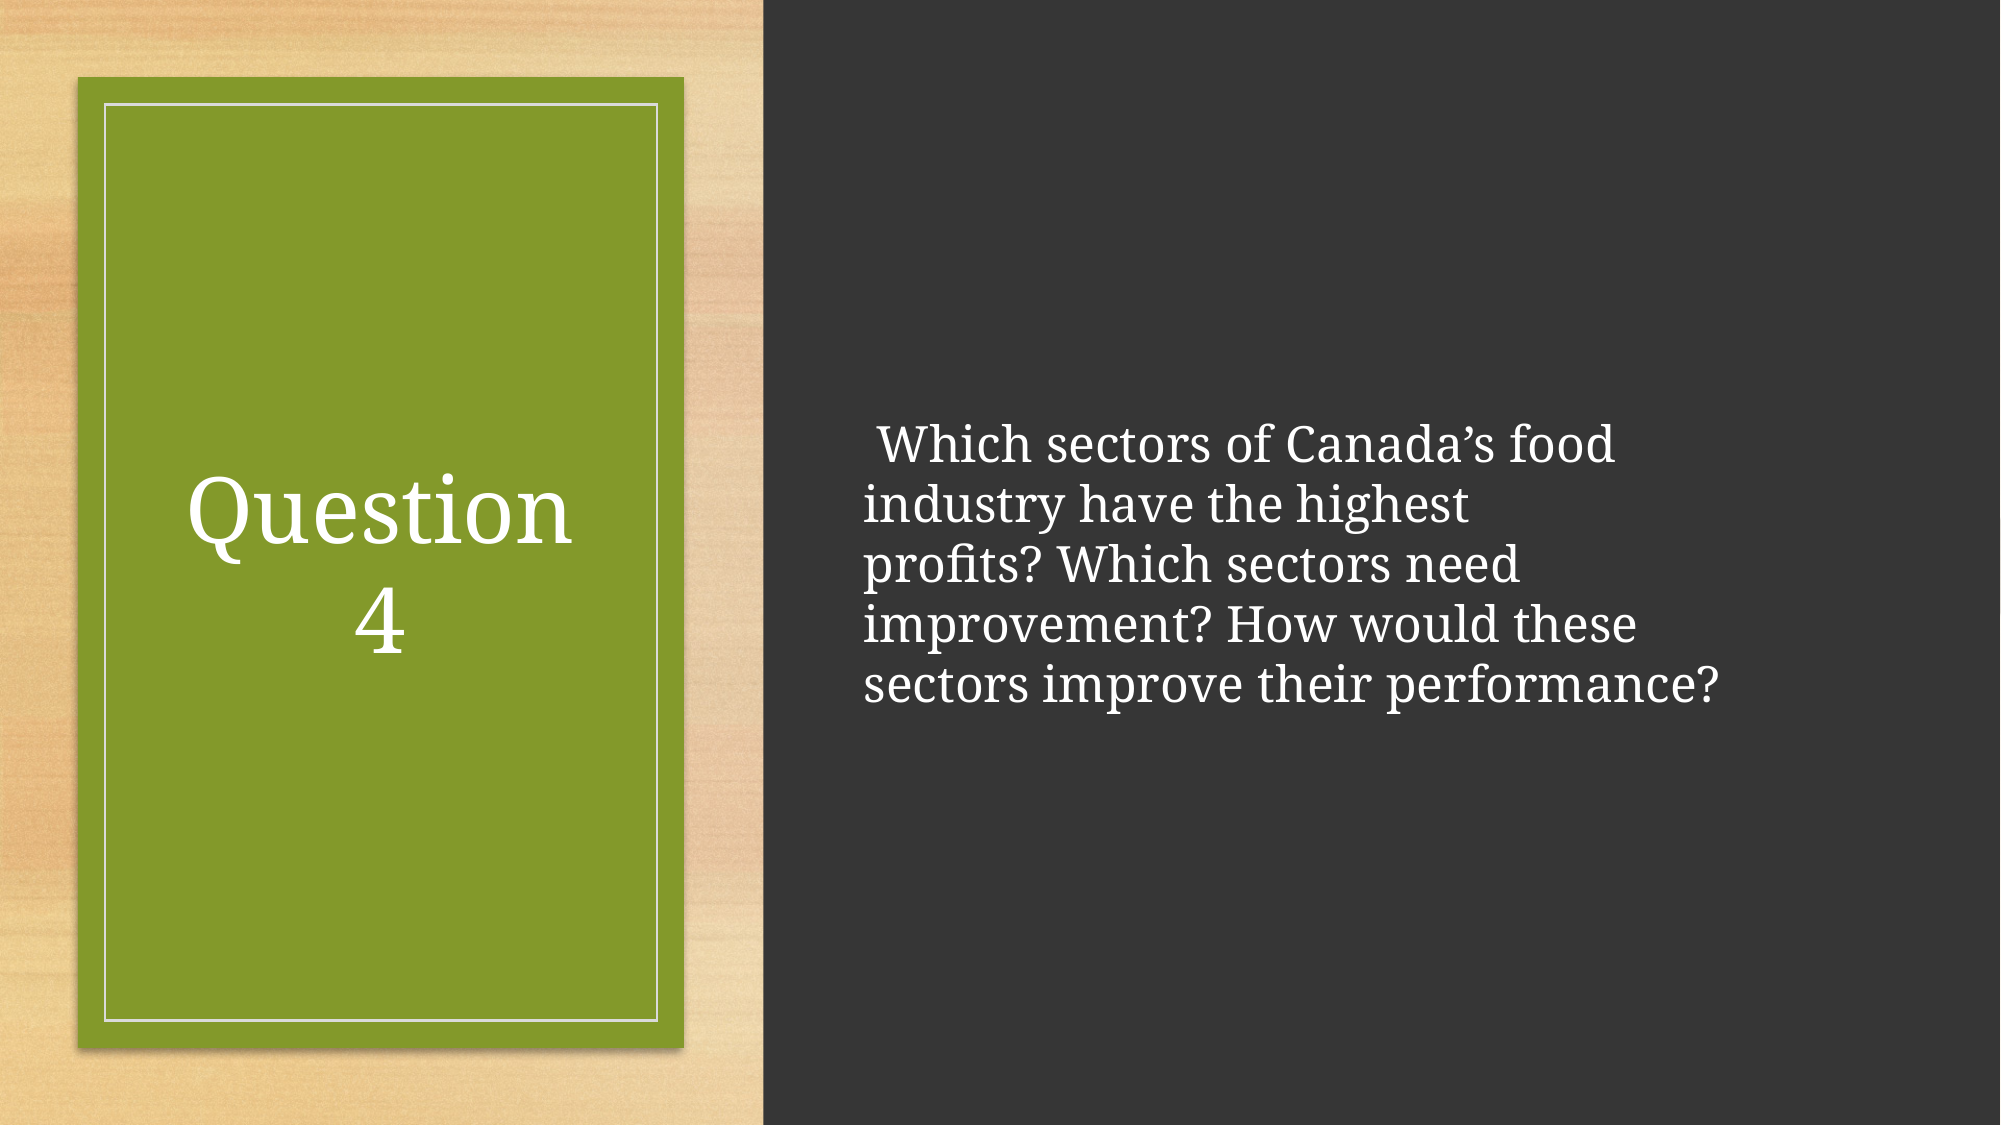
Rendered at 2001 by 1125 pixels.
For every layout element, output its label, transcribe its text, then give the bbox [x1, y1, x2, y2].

title Question 4 [156, 156, 605, 968]
text_box [0, 0, 762, 1125]
list Which sectors of Canada’s food industry have the highest profits? Which sectors need improvement? How would these sectors improve their performance? [848, 118, 1826, 1006]
text_box [77, 76, 685, 1049]
text_box [762, 0, 2000, 1125]
text_box [104, 103, 658, 1021]
